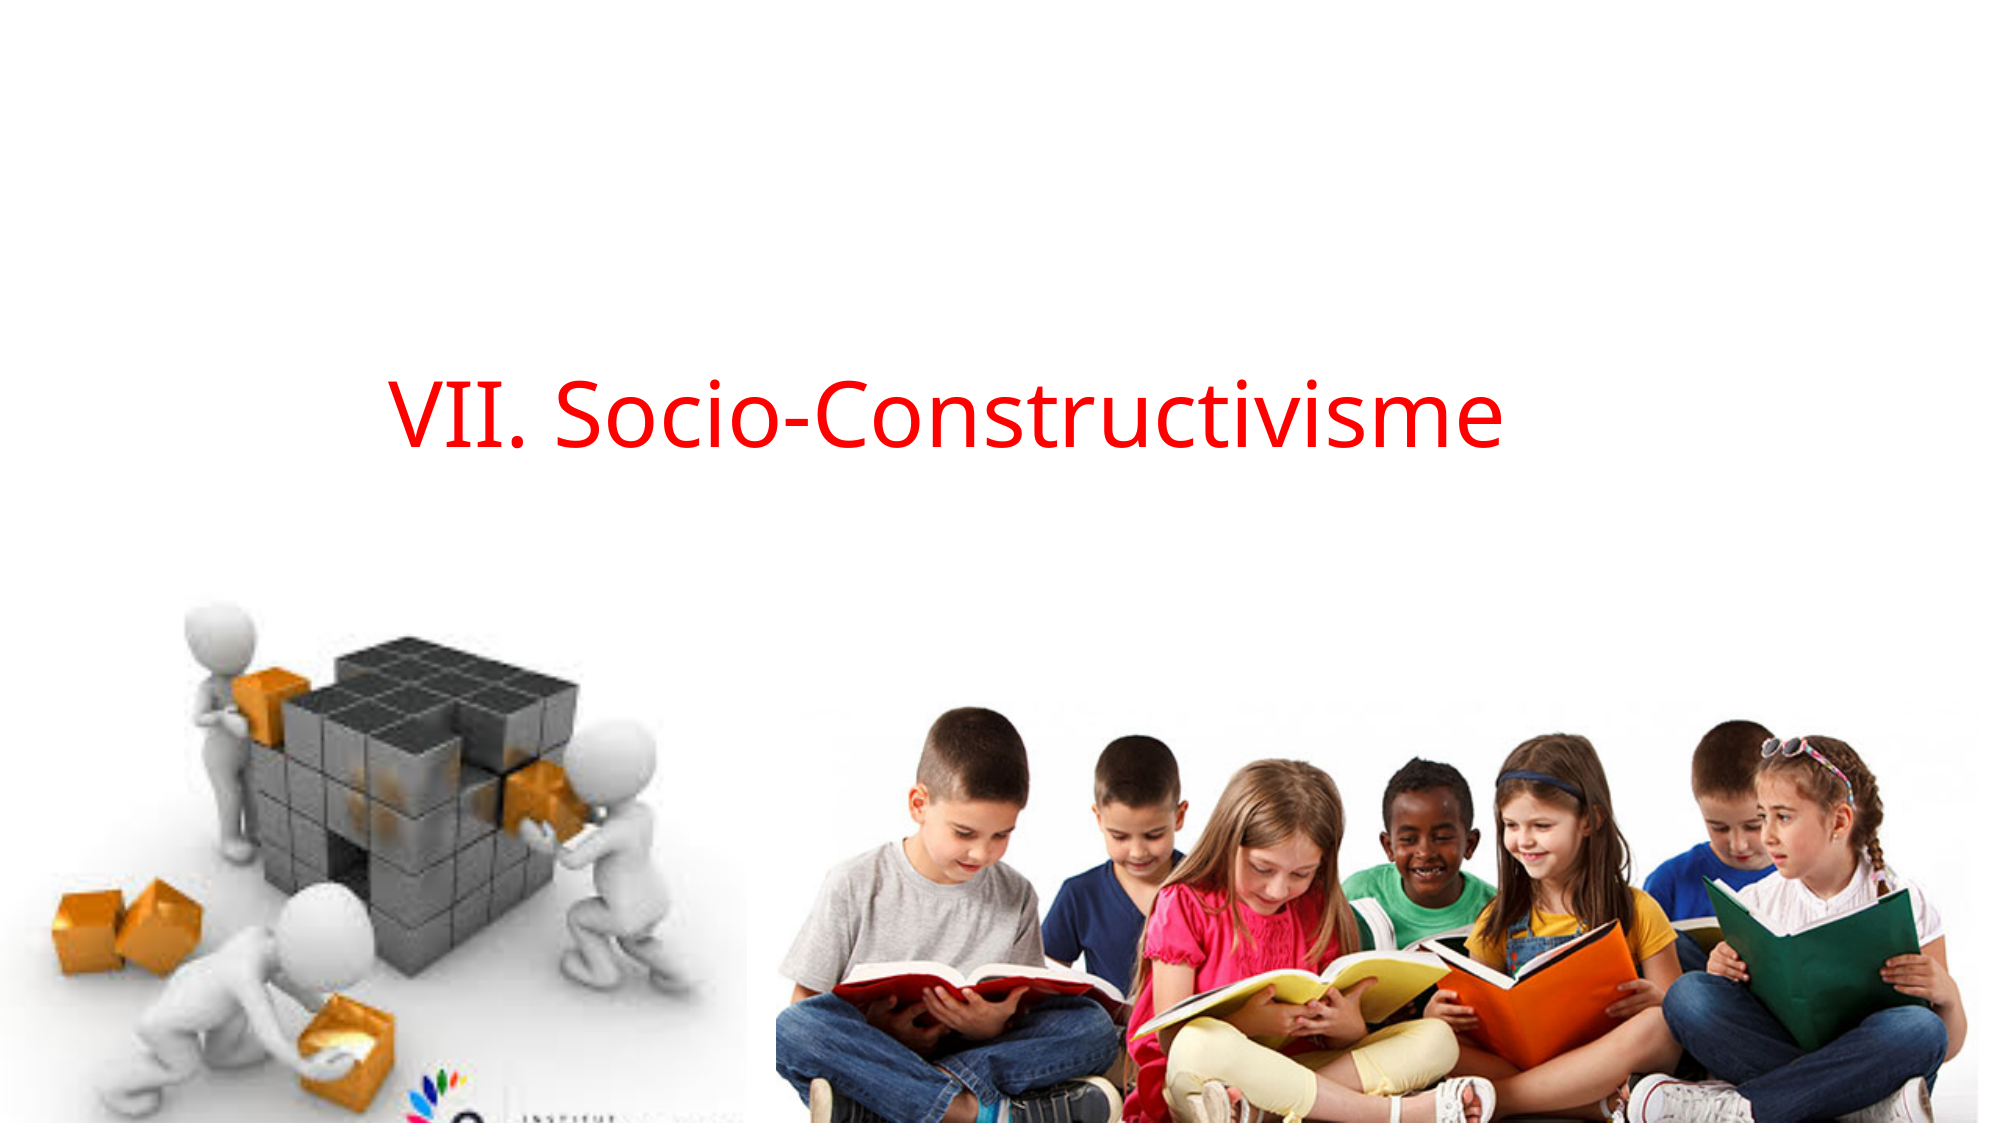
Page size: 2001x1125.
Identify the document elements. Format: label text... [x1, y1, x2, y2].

picture [0, 592, 748, 1124]
picture [776, 700, 1981, 1124]
title VII. Socio-Constructivisme [373, 351, 1836, 594]
